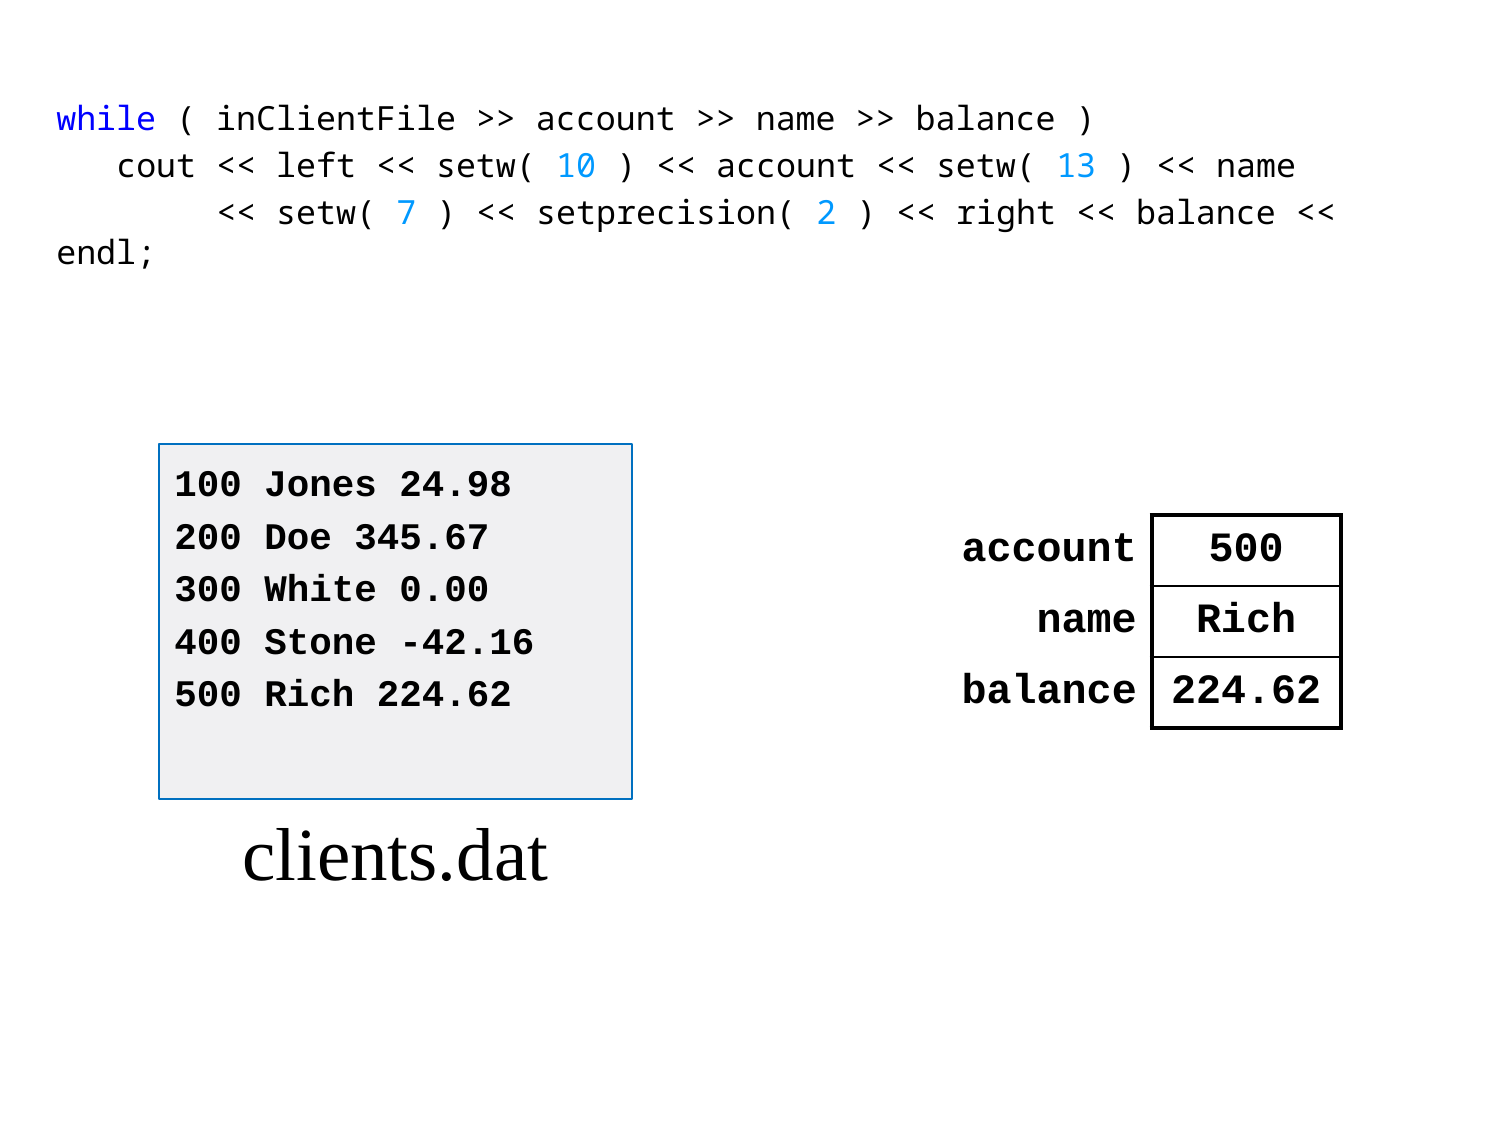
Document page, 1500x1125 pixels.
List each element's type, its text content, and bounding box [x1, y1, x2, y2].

table_cell balance [939, 657, 1150, 728]
text_box 100 Jones 24.98 200 Doe 345.67 300 White 0.00 400 Stone -42.16 500 Rich 224.62 [159, 444, 632, 799]
table_header 500 [1154, 517, 1339, 585]
list while ( inClientFile >> account >> name >> balance ) cout << left << setw( 10 ) << account << setw( 13 ) << name << setw( 7 ) << setprecision( 2 ) << right << balance << endl; [41, 90, 1459, 350]
table_cell Rich [1154, 587, 1339, 656]
table_cell name [939, 586, 1150, 657]
table_cell 224.62 [1154, 658, 1339, 726]
table_header account [939, 515, 1150, 586]
text_box clients.dat [206, 798, 585, 917]
